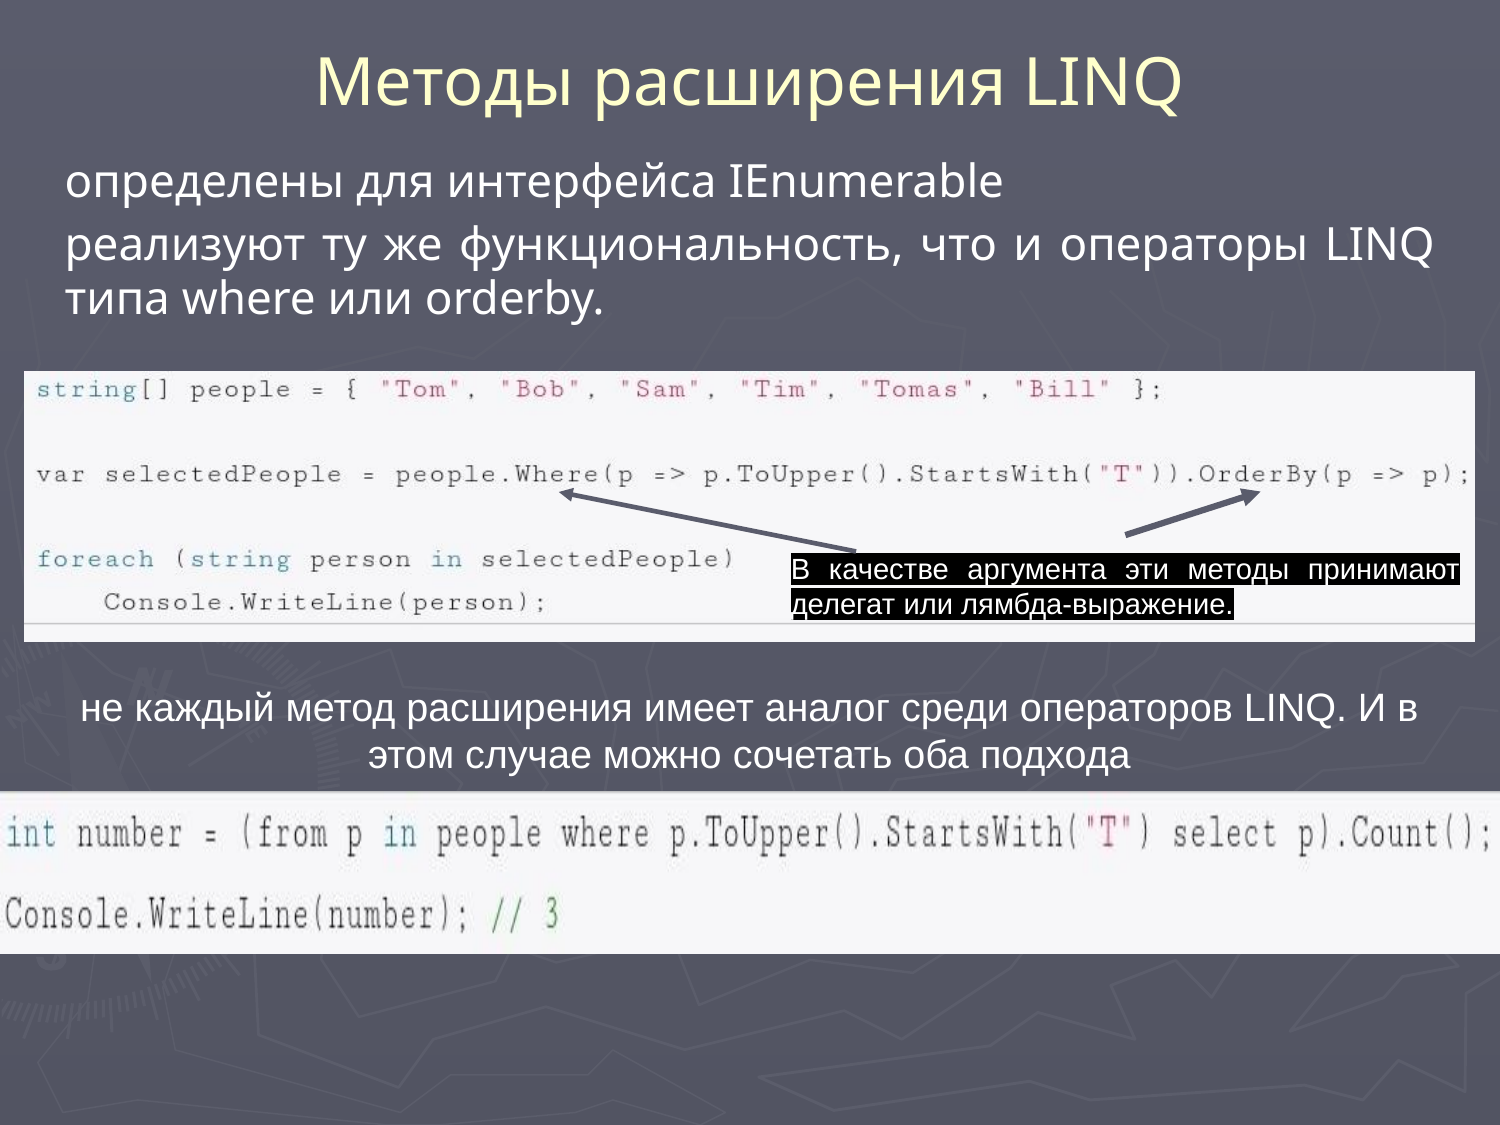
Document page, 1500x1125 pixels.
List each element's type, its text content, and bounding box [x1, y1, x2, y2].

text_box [558, 491, 857, 552]
picture [0, 791, 1500, 954]
text_box не каждый метод расширения имеет аналог среди операторов LINQ. И в этом случае можно сочетать оба подхода [49, 666, 1451, 789]
title Методы расширения LINQ [49, 37, 1451, 120]
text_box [1125, 491, 1261, 536]
picture [24, 370, 1476, 642]
list определены для интерфейса IEnumerable реализуют ту же функциональность, что и операторы LINQ типа where или orderby. [49, 144, 1451, 347]
